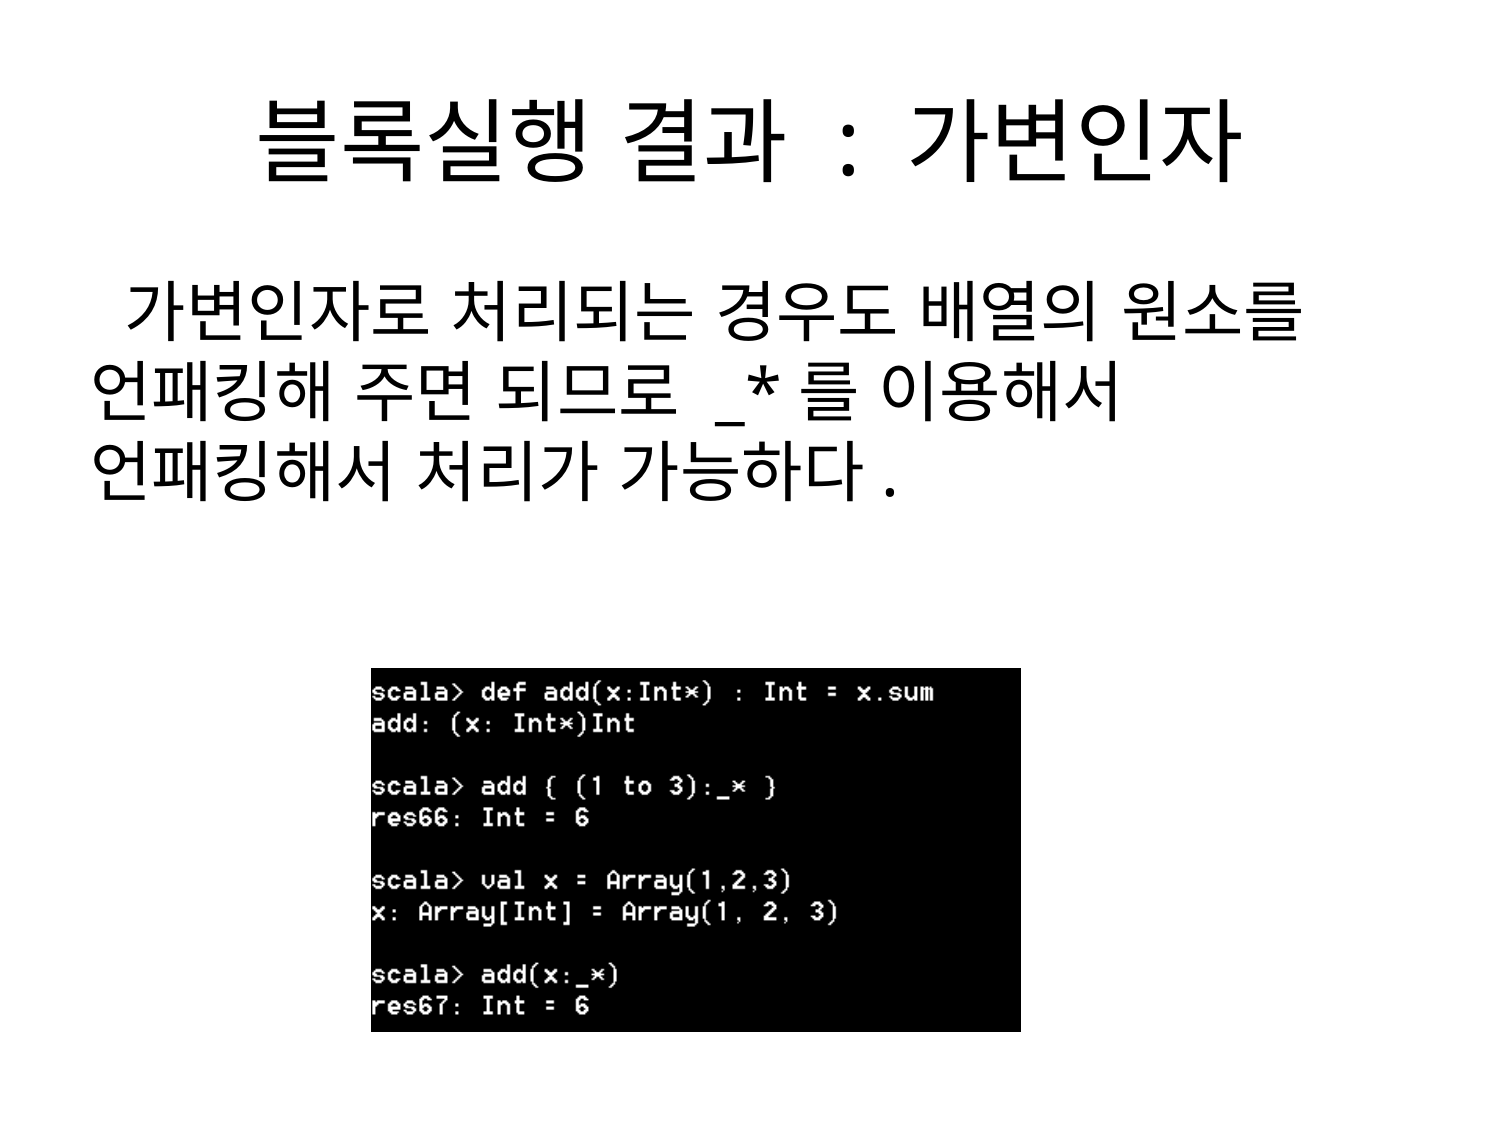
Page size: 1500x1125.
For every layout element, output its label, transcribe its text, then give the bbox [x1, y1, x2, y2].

title 블록실행 결과 : 가변인자 [75, 45, 1425, 233]
list 가변인자로 처리되는 경우도 배열의 원소를 언패킹해 주면 되므로 _*를 이용해서 언패킹해서 처리가 가능하다. [75, 262, 1400, 563]
picture [371, 668, 1021, 1032]
